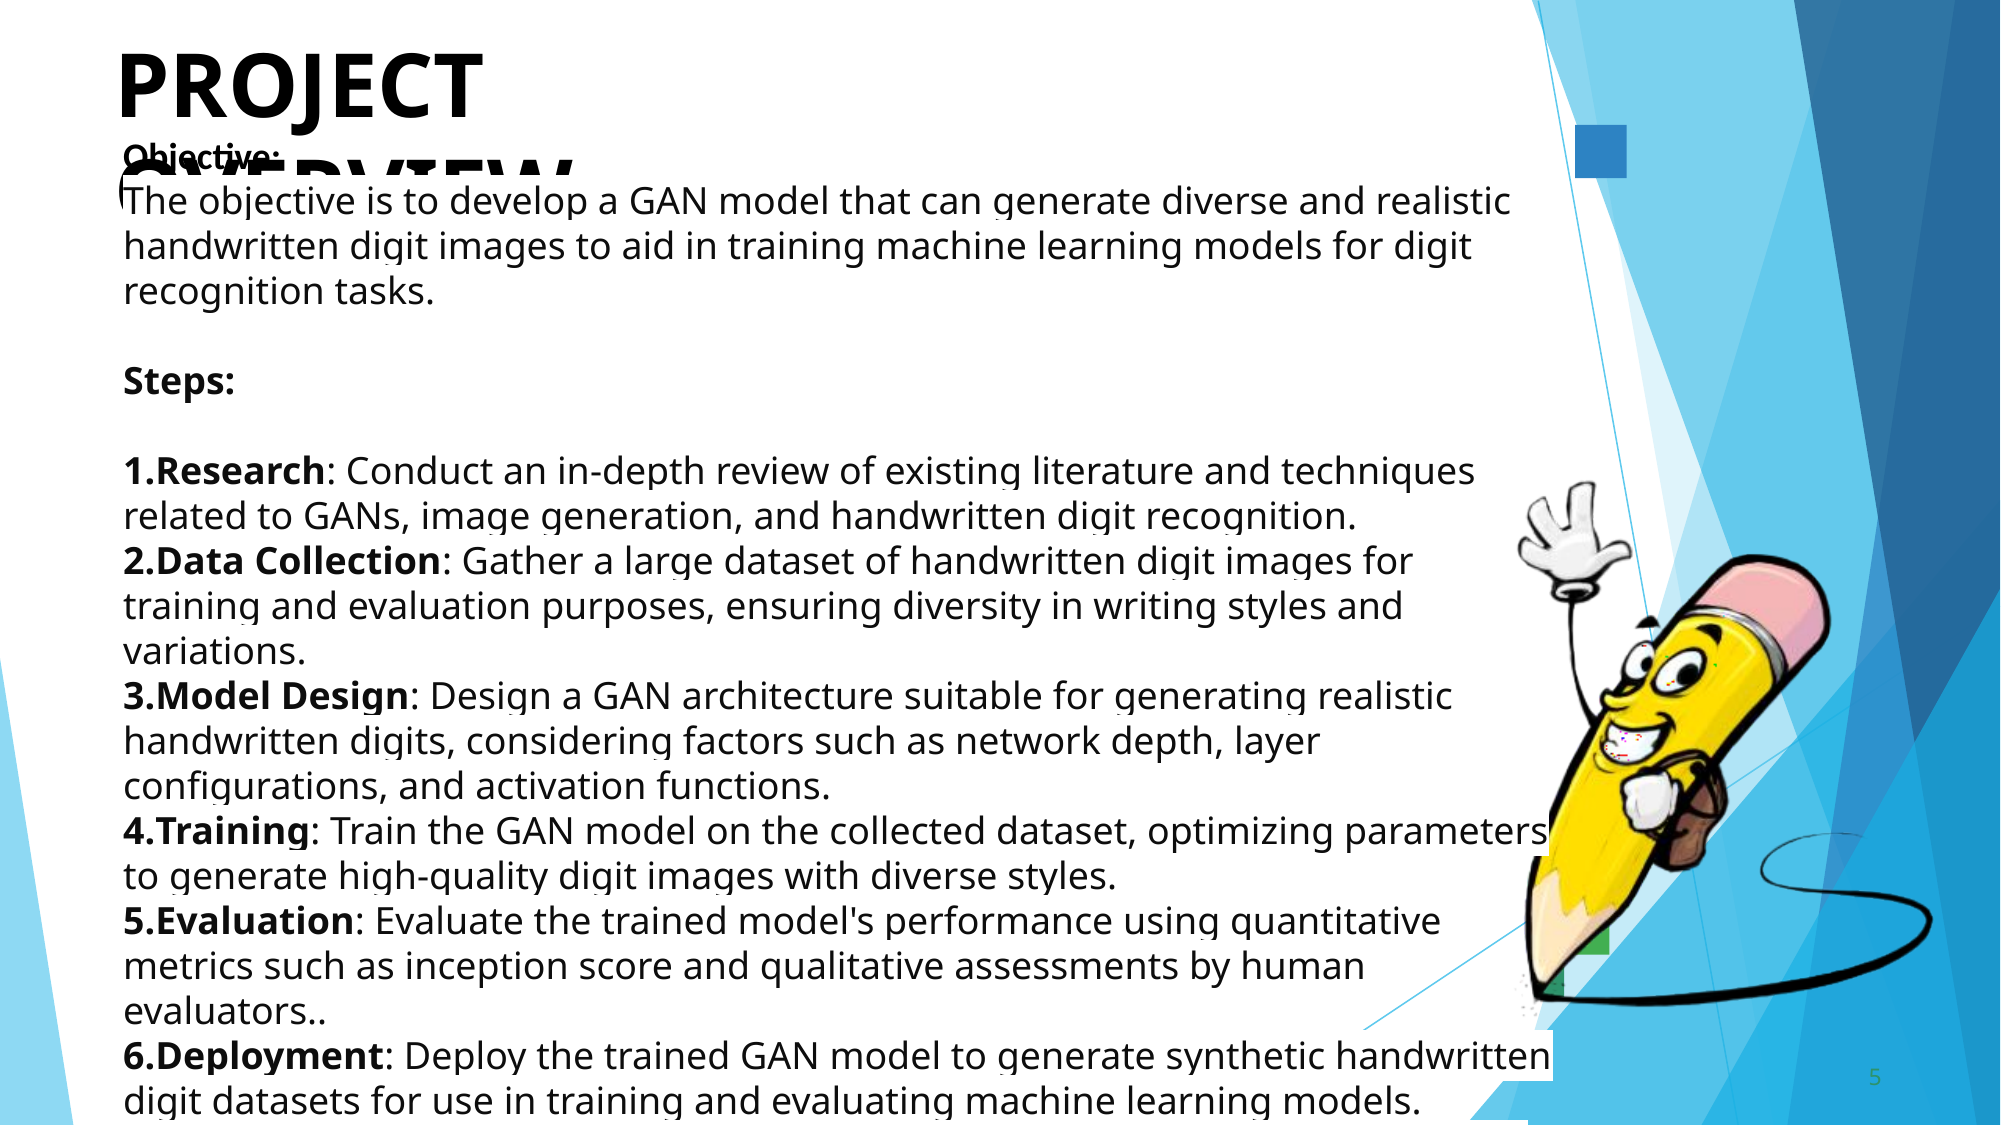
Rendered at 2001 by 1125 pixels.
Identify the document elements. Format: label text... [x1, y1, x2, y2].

text_box [1575, 124, 1627, 179]
text_box Objective: The objective is to develop a GAN model that can generate diverse and realistic handwritten digit images to aid in training machine learning models for digit recognition tasks. Steps: Research: Conduct an in-depth review of existing literature and techniques related to GANs, image generation, and handwritten digit recognition. Data Collection: Gather a large dataset of handwritten digit images for training and evaluation purposes, ensuring diversity in writing styles and variations. Model Design: Design a GAN architecture suitable for generating realistic handwritten digits, considering factors such as network depth, layer configurations, and activation functions. Training: Train the GAN model on the collected dataset, optimizing parameters to generate high-quality digit images with diverse styles. Evaluation: Evaluate the trained model's performance using quantitative metrics such as inception score and qualitative assessments by human evaluators.. Deployment: Deploy the trained GAN model to generate synthetic handwritten digit datasets for use in training and evaluating machine learning models. Documentation: Document the entire process, including data sources, model architecture, training procedures, and evaluation results, for reproducibility and future reference. [108, 124, 1575, 1079]
title PROJECT OVERVIEW [112, 25, 976, 124]
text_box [1420, 434, 2000, 1060]
slide_number 5 [1862, 1068, 1888, 1125]
picture [110, 1060, 463, 1094]
